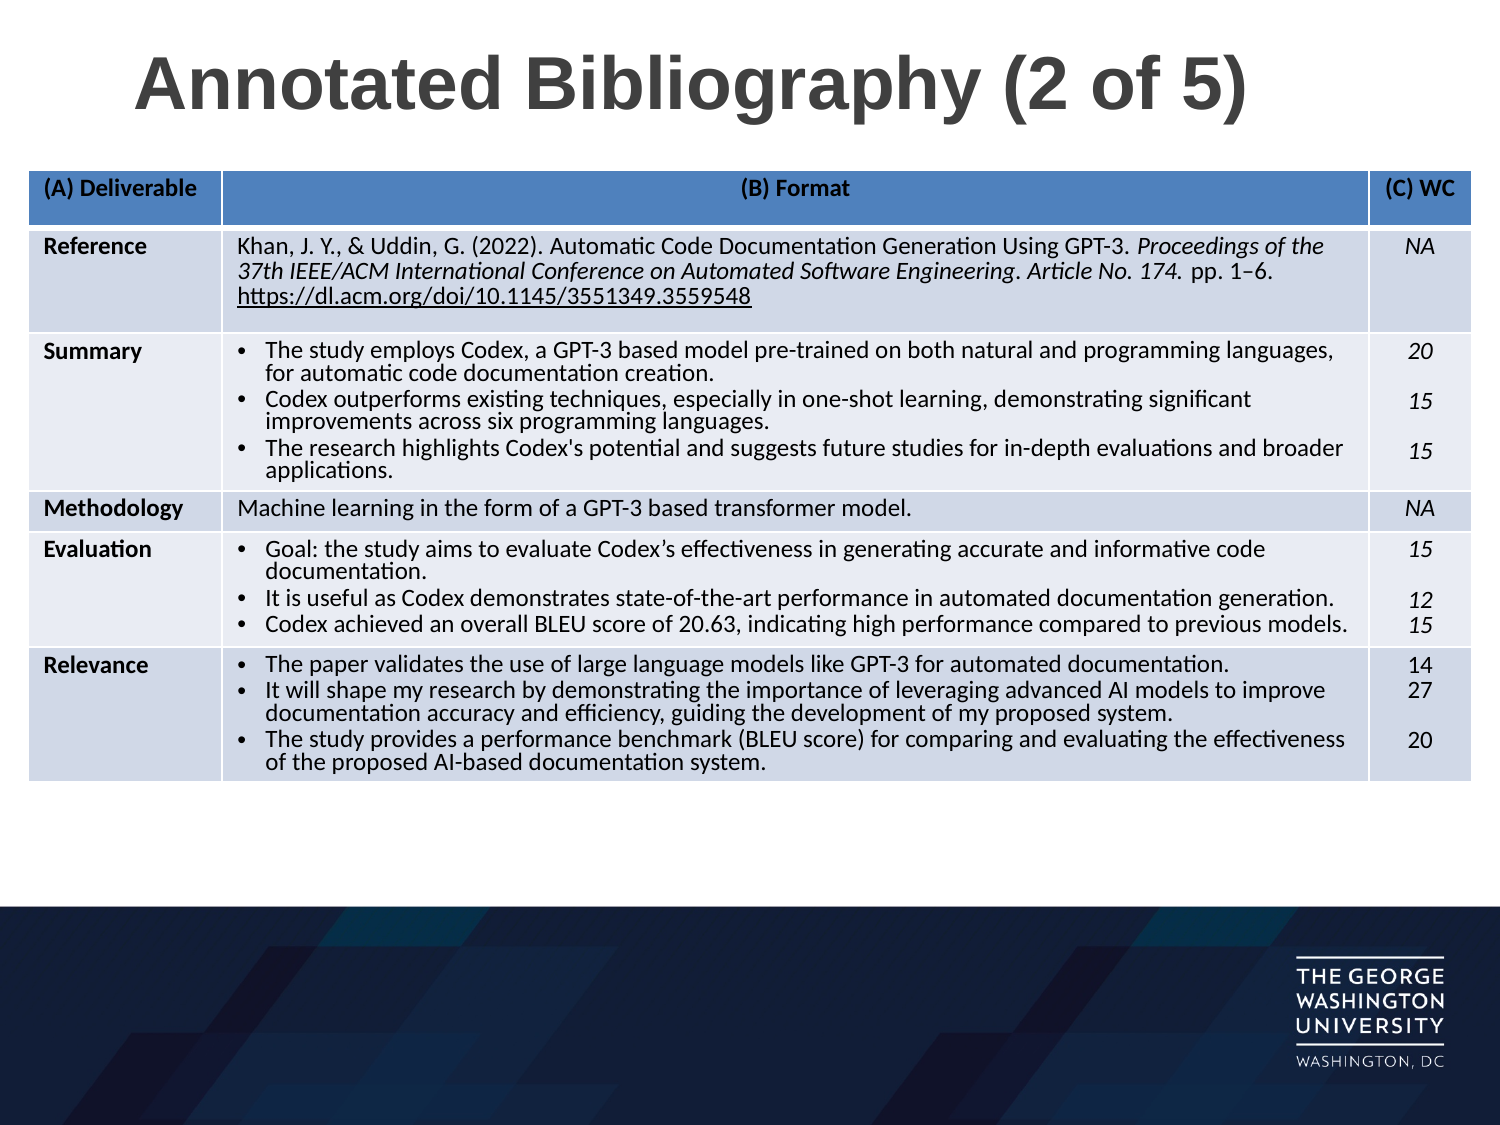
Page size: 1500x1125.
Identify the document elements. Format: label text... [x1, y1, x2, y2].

table_cell NA [1370, 231, 1471, 332]
table_cell Reference [29, 231, 221, 332]
table_cell Machine learning in the form of a GPT-3 based transformer model. [223, 492, 1368, 531]
table_cell 14 27 20 [1370, 648, 1471, 781]
table_cell NA [1370, 492, 1471, 531]
table_header (A) Deliverable [29, 171, 221, 225]
table_cell 15 12 15 [1370, 533, 1471, 646]
table_cell Summary [29, 334, 221, 490]
table_cell Goal: the study aims to evaluate Codex’s effectiveness in generating accurate and informative code documentation. It is useful as Codex demonstrates state-of-the-art performance in automated documentation generation. Codex achieved an overall BLEU score of 20.63, indicating high performance compared to previous models. [223, 533, 1368, 646]
table_cell The paper validates the use of large language models like GPT-3 for automated documentation. It will shape my research by demonstrating the importance of leveraging advanced AI models to improve documentation accuracy and efficiency, guiding the development of my proposed system. The study provides a performance benchmark (BLEU score) for comparing and evaluating the effectiveness of the proposed AI-based documentation system. [223, 648, 1368, 781]
picture [0, 0, 1500, 1125]
table_cell 20 15 15 [1370, 334, 1471, 490]
table_cell Relevance [29, 648, 221, 781]
table_header (C) WC [1370, 171, 1471, 225]
table_header (B) Format [223, 171, 1368, 225]
table_cell Evaluation [29, 533, 221, 646]
title Annotated Bibliography (2 of 5) [118, 27, 1472, 143]
table_cell The study employs Codex, a GPT-3 based model pre-trained on both natural and programming languages, for automatic code documentation creation. Codex outperforms existing techniques, especially in one-shot learning, demonstrating significant improvements across six programming languages. The research highlights Codex's potential and suggests future studies for in-depth evaluations and broader applications. [223, 334, 1368, 490]
table_cell Khan, J. Y., & Uddin, G. (2022). Automatic Code Documentation Generation Using GPT-3. Proceedings of the 37th IEEE/ACM International Conference on Automated Software Engineering. Article No. 174. pp. 1–6. https://dl.acm.org/doi/10.1145/3551349.3559548 [223, 231, 1368, 332]
table_cell Methodology [29, 492, 221, 531]
